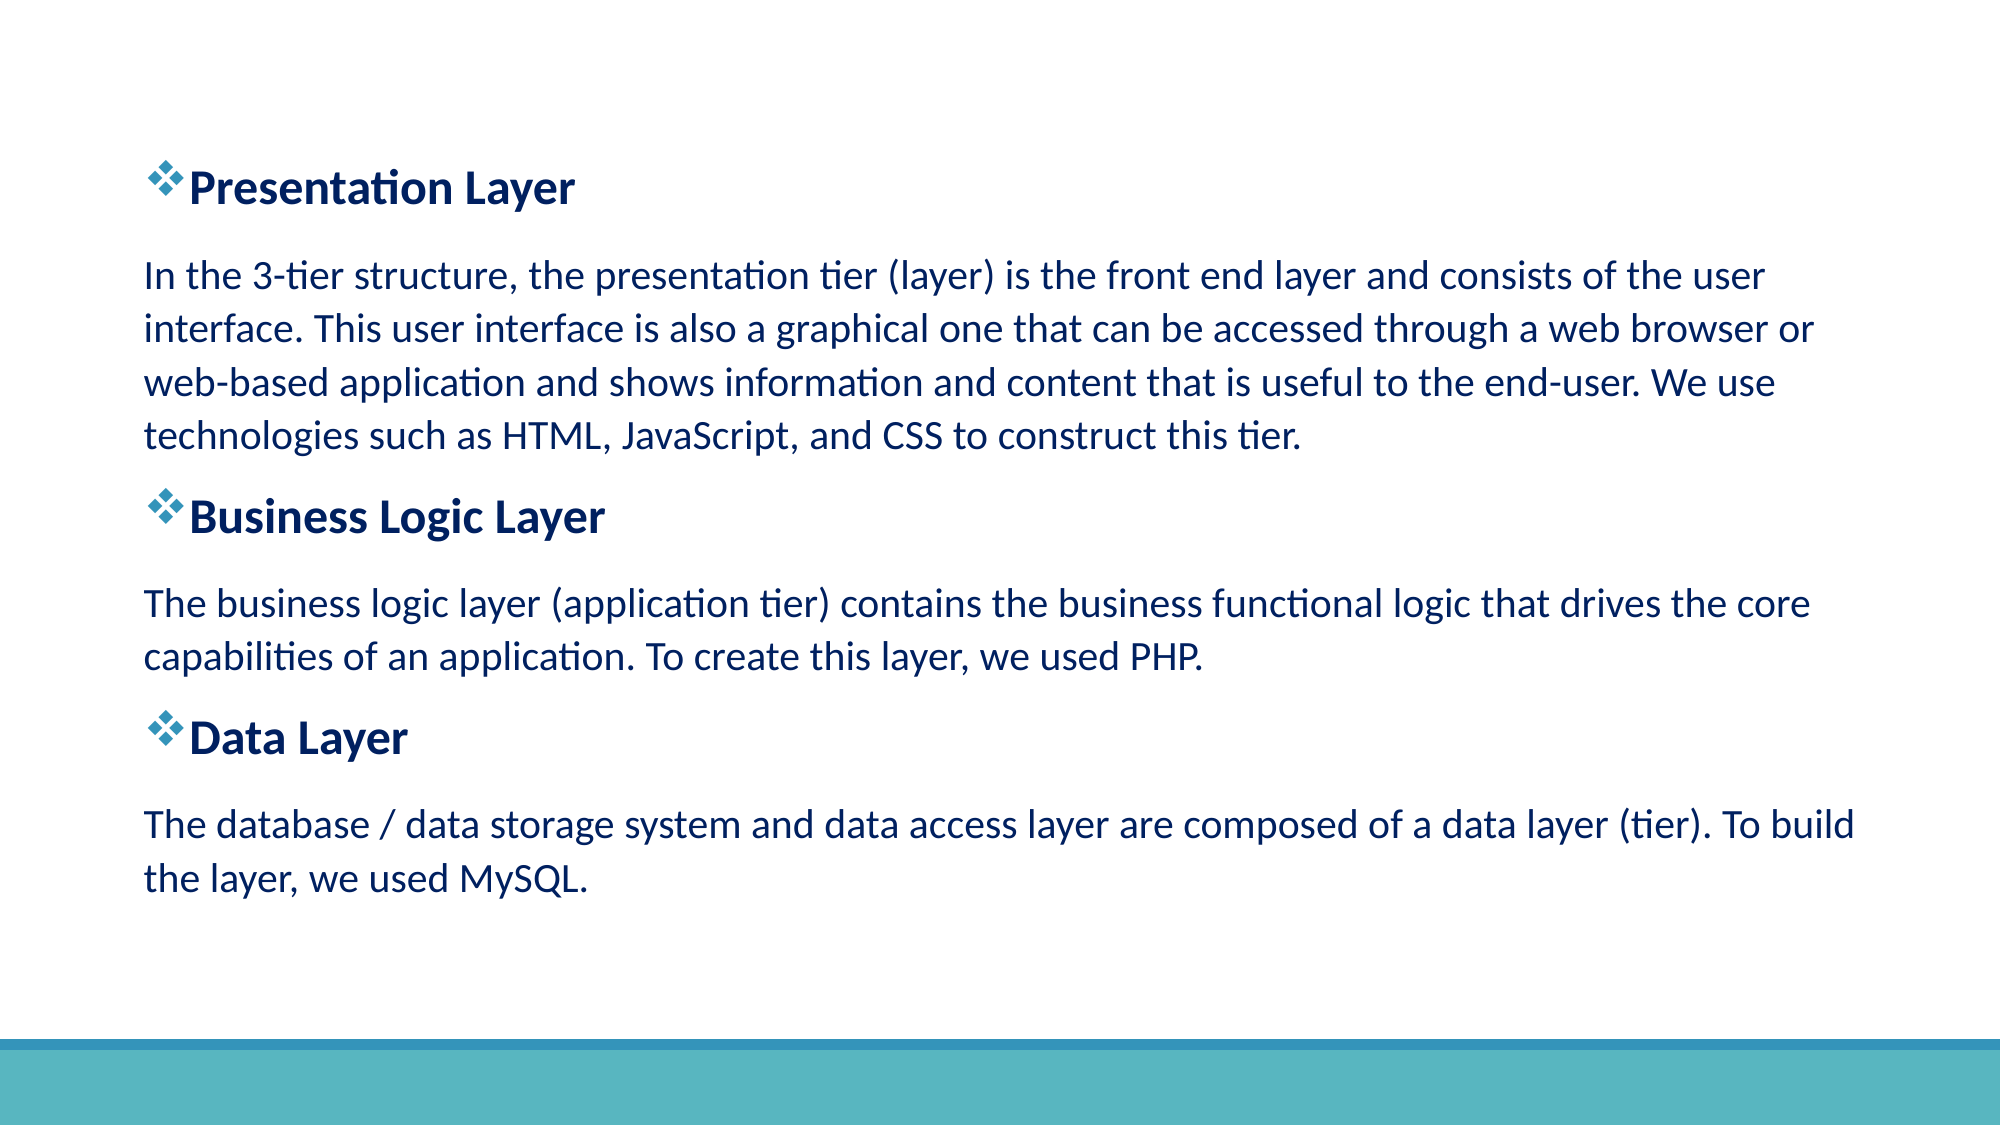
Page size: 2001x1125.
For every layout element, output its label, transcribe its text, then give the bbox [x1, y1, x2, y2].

list Presentation Layer In the 3-tier structure, the presentation tier (layer) is the front end layer and consists of the user interface. This user interface is also a graphical one that can be accessed through a web browser or web-based application and shows information and content that is useful to the end-user. We use technologies such as HTML, JavaScript, and CSS to construct this tier. Business Logic Layer The business logic layer (application tier) contains the business functional logic that drives the core capabilities of an application. To create this layer, we used PHP. Data Layer The database / data storage system and data access layer are composed of a data layer (tier). To build the layer, we used MySQL. [143, 143, 1869, 908]
